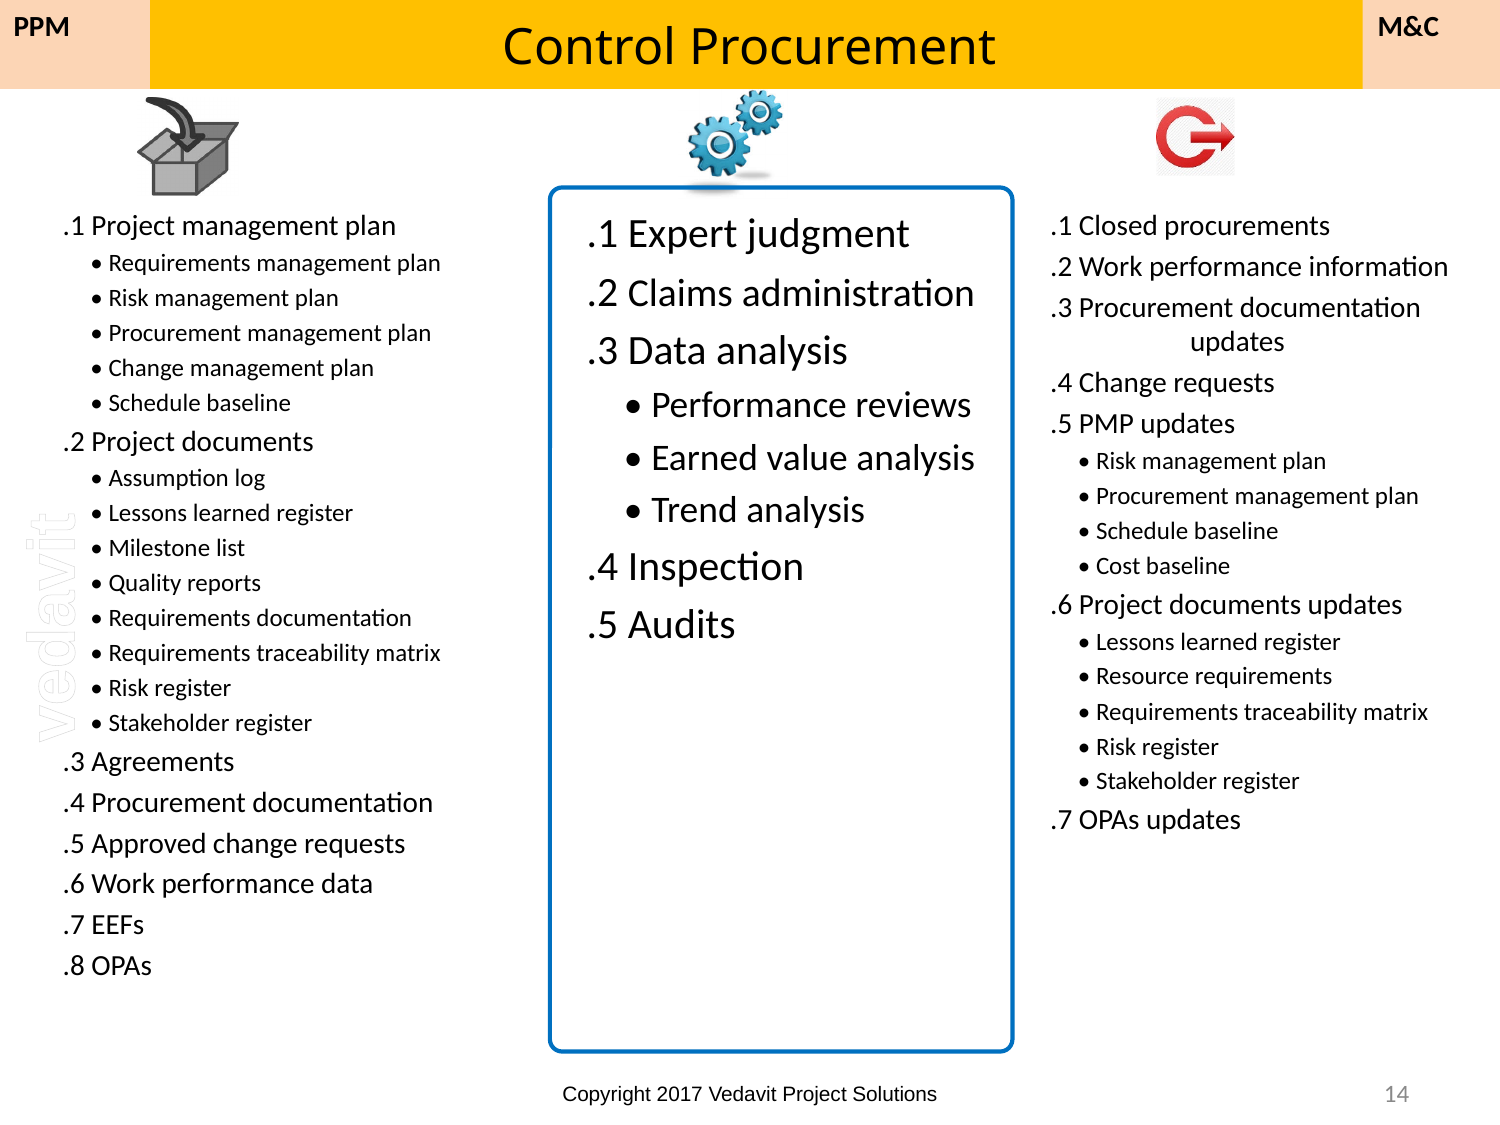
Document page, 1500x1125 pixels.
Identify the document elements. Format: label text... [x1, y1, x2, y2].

title Control Procurement [0, 0, 1500, 90]
slide_number 367 [1074, 1062, 1425, 1123]
picture [137, 97, 239, 196]
picture [678, 190, 788, 198]
picture [1156, 97, 1235, 176]
picture [678, 90, 788, 185]
list .1 Closed procurements .2 Work performance information .3 Procurement documentation updates .4 Change requests .5 PMP updates • Risk management plan • Procurement management plan • Schedule baseline • Cost baseline .6 Project documents updates • Lessons learned register • Resource requirements • Requirements traceability matrix • Risk register • Stakeholder register .7 OPAs updates [1025, 198, 1468, 1051]
list PPM [0, 0, 150, 89]
list M&C [1362, 0, 1500, 89]
list .1 Project management plan • Requirements management plan • Risk management plan • Procurement management plan • Change management plan • Schedule baseline .2 Project documents • Assumption log • Lessons learned register • Milestone list • Quality reports • Requirements documentation • Requirements traceability matrix • Risk register • Stakeholder register .3 Agreements .4 Procurement documentation .5 Approved change requests .6 Work performance data .7 EEFs .8 OPAs [37, 198, 538, 1038]
list .1 Expert judgment .2 Claims administration .3 Data analysis • Performance reviews • Earned value analysis • Trend analysis .4 Inspection .5 Audits [557, 198, 1008, 1038]
